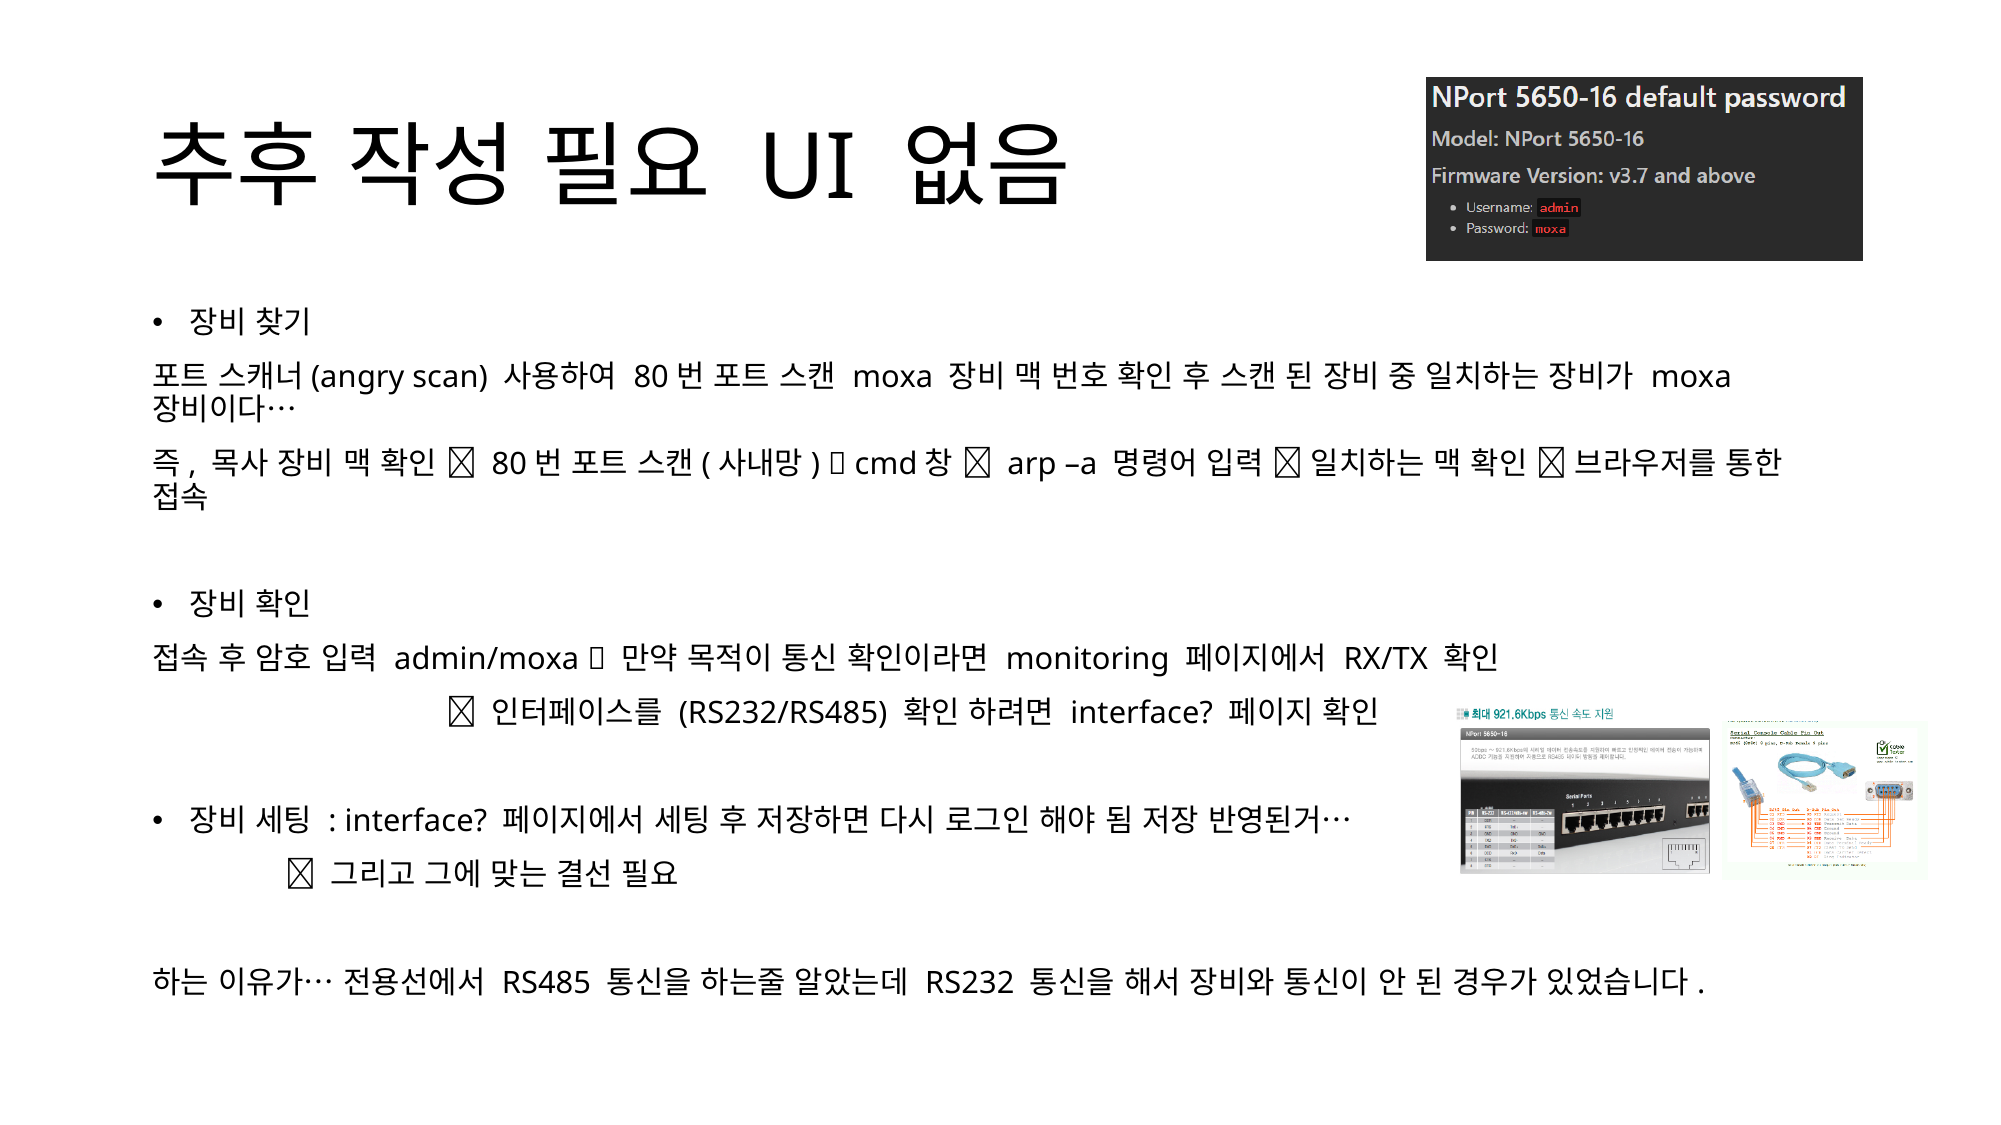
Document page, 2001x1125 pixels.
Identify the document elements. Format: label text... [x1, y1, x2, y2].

title 추후 작성 필요 UI 없음 [137, 59, 1863, 278]
picture [1722, 721, 1929, 880]
picture [1426, 77, 1863, 261]
picture [1452, 702, 1715, 880]
list 장비 찾기 포트 스캐너(angry scan) 사용하여 80번 포트 스캔 moxa 장비 맥 번호 확인 후 스캔 된 장비 중 일치하는 장비가 moxa 장비이다… 즉, 목사 장비 맥 확인  80번 포트 스캔(사내망)  cmd창  arp –a 명령어 입력  일치하는 맥 확인  브라우저를 통한 접속 장비 확인 접속 후 암호 입력 admin/moxa  만약 목적이 통신 확인이라면 monitoring 페이지에서 RX/TX 확인  인터페이스를 (RS232/RS485) 확인 하려면 interface? 페이지 확인 장비 세팅 : interface? 페이지에서 세팅 후 저장하면 다시 로그인 해야 됨 저장 반영된거…  그리고 그에 맞는 결선 필요 하는 이유가… 전용선에서 RS485 통신을 하는줄 알았는데 RS232 통신을 해서 장비와 통신이 안 된 경우가 있었습니다. [137, 299, 1863, 1014]
